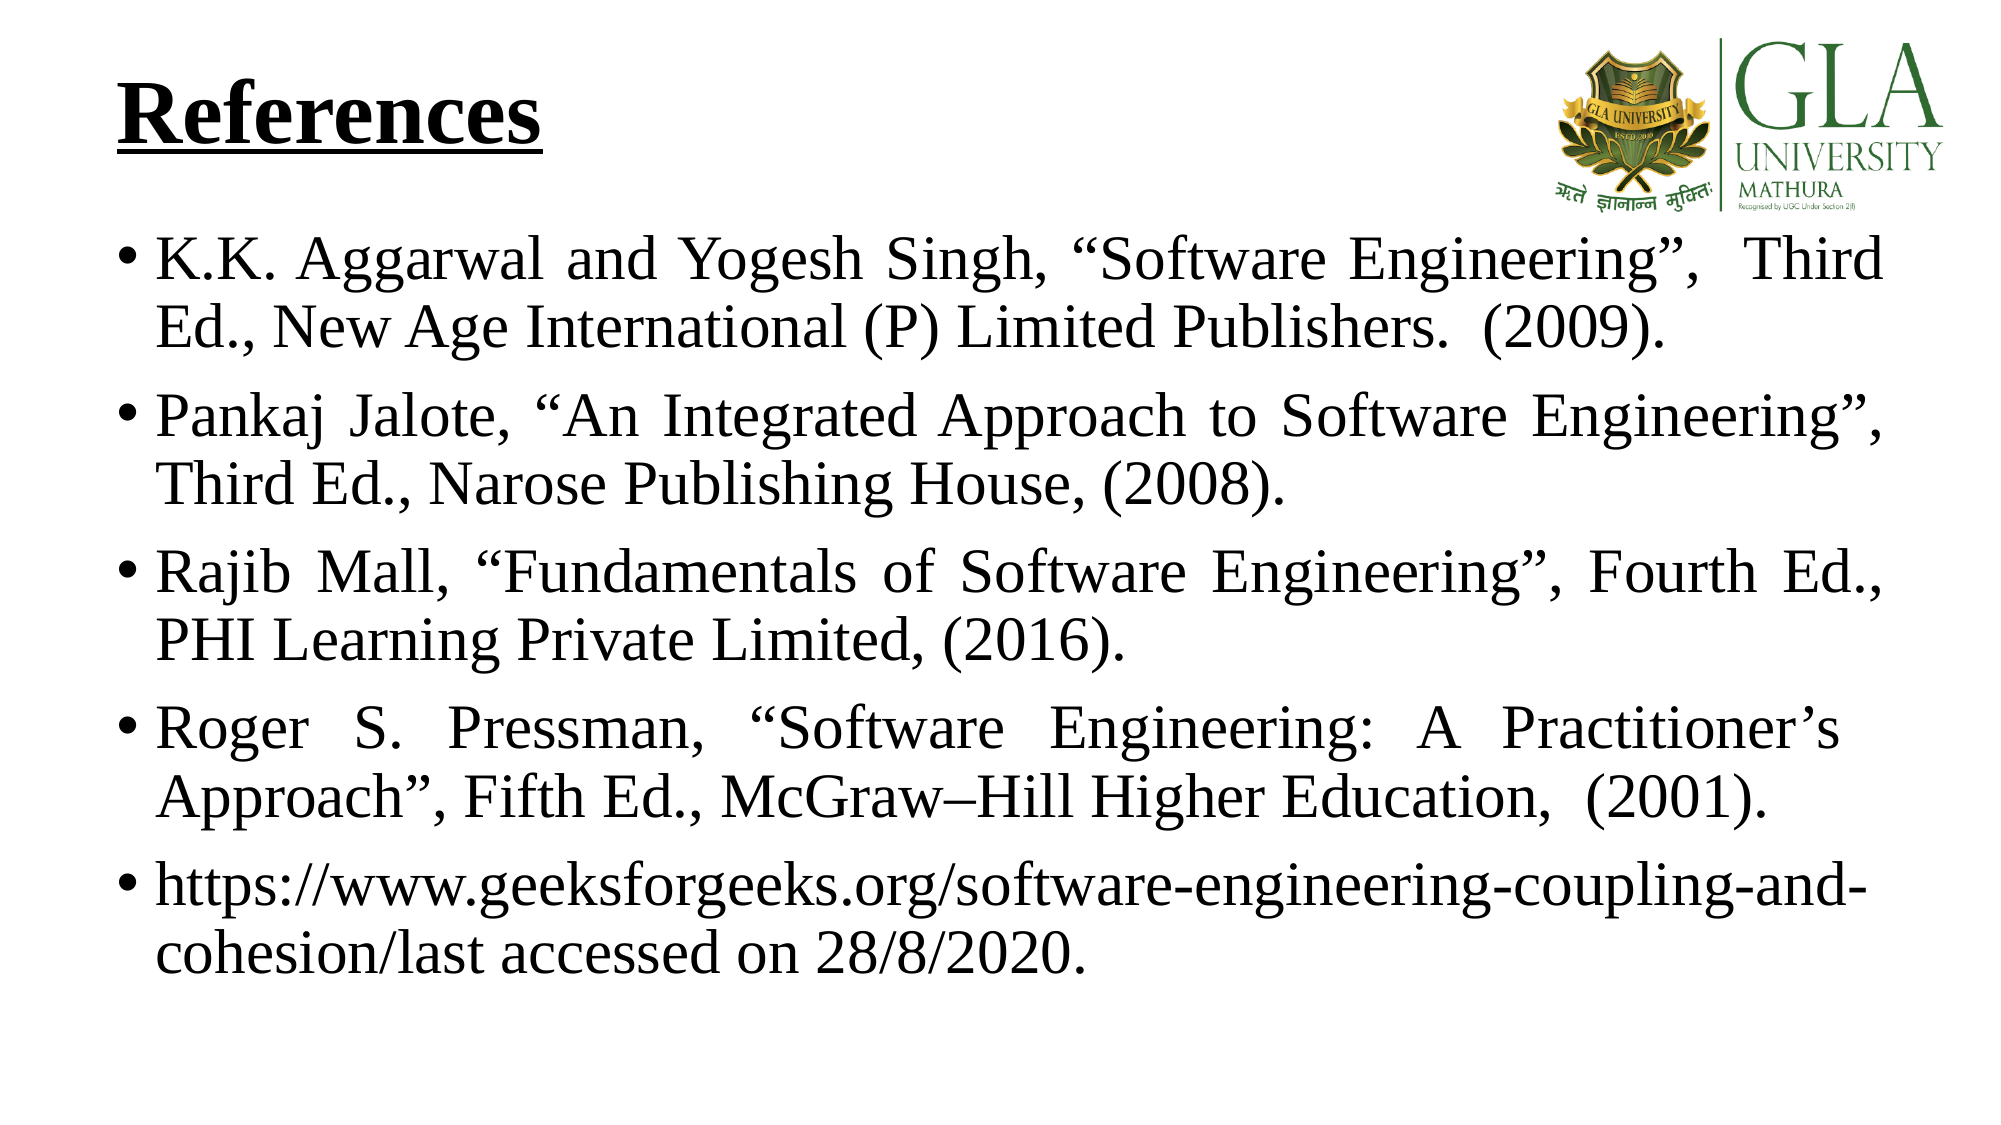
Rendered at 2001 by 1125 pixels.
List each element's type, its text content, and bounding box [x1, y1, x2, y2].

title References [101, 37, 1443, 191]
picture [1502, 0, 1998, 239]
list K.K. Aggarwal and Yogesh Singh, “Software Engineering”, Third Ed., New Age International (P) Limited Publishers. (2009). Pankaj Jalote, “An Integrated Approach to Software Engineering”, Third Ed., Narose Publishing House, (2008). Rajib Mall, “Fundamentals of Software Engineering”, Fourth Ed., PHI Learning Private Limited, (2016). Roger S. Pressman, “Software Engineering: A Practitioner’s Approach”, Fifth Ed., McGraw–Hill Higher Education, (2001). https://www.geeksforgeeks.org/software-engineering-coupling-and-cohesion/last accessed on 28/8/2020. [101, 217, 1902, 1012]
